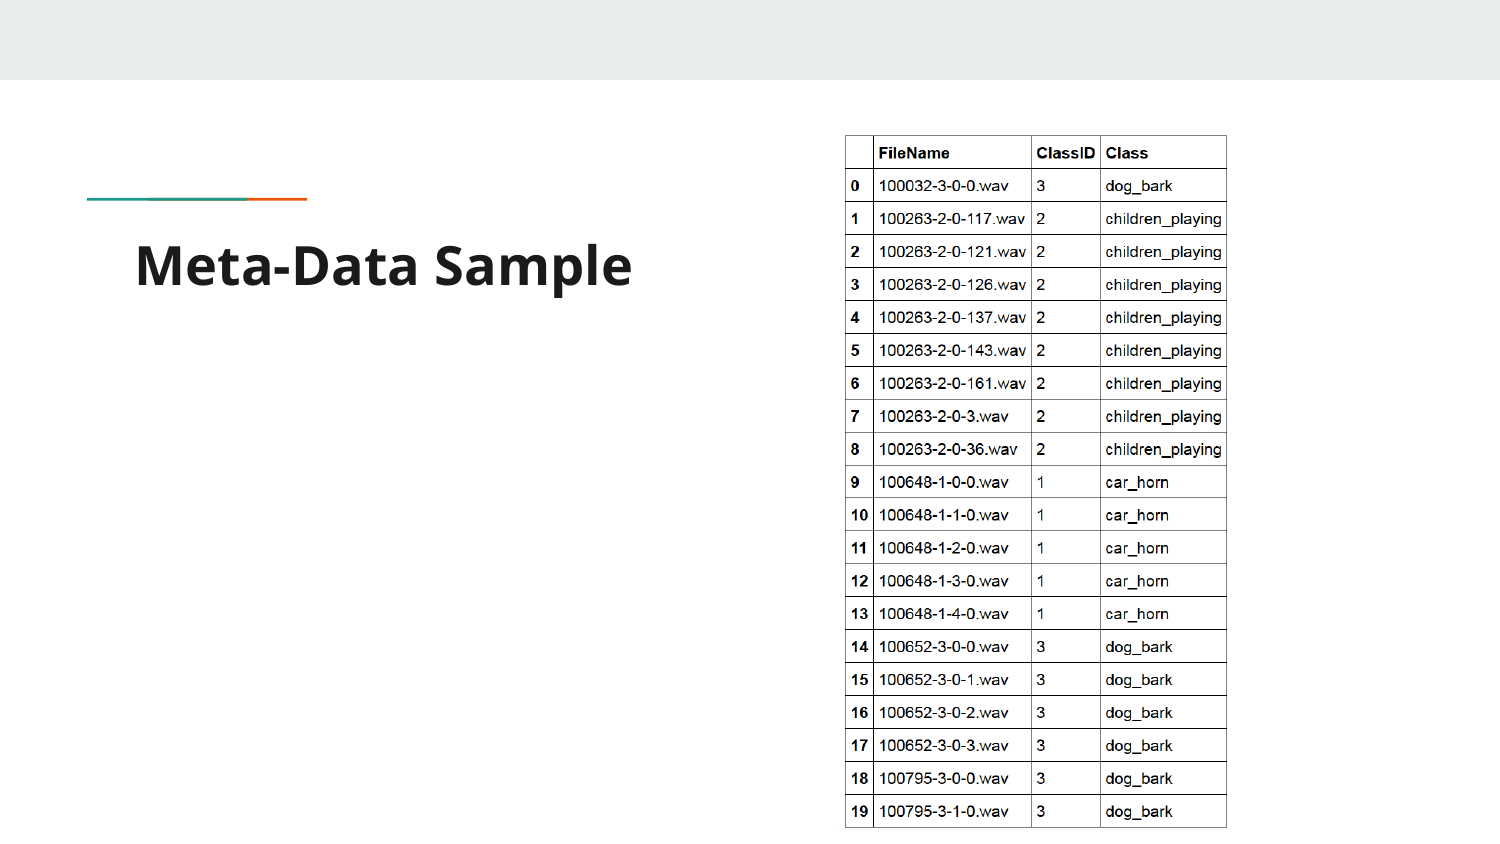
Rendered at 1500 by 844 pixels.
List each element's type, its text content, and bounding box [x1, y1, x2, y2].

title Meta-Data Sample [119, 216, 739, 305]
picture [836, 132, 1230, 829]
